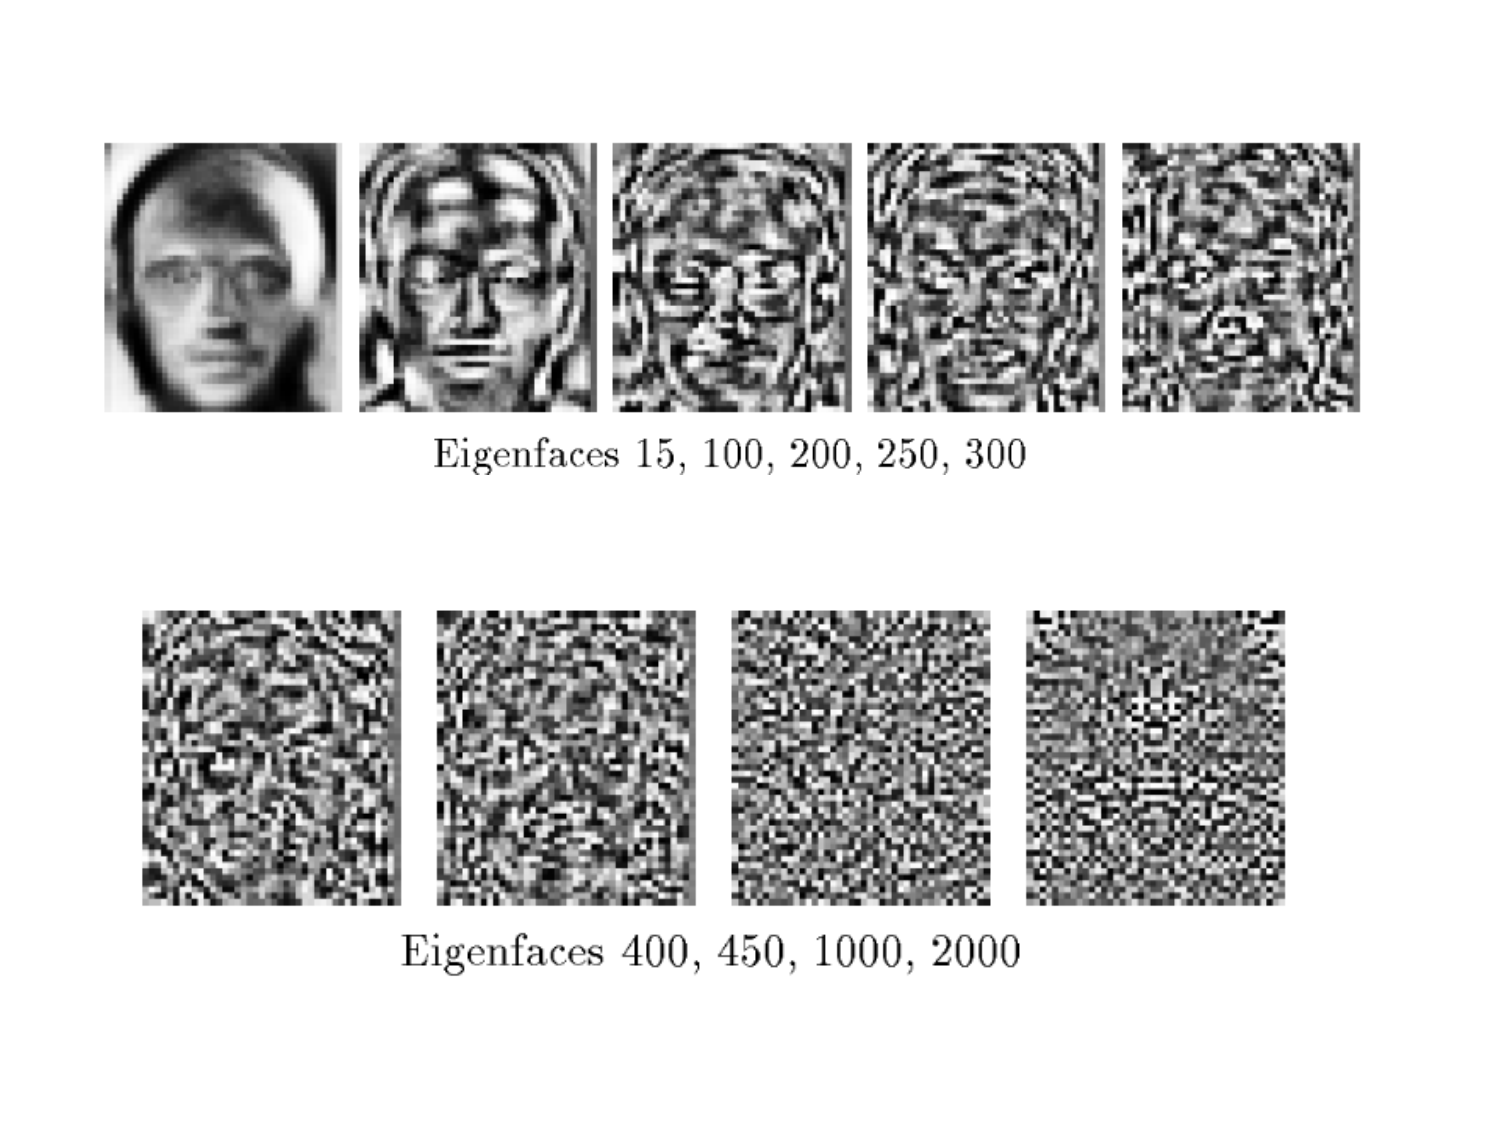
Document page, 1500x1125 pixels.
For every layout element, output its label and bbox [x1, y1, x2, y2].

picture [112, 599, 1328, 989]
picture [74, 112, 1390, 475]
